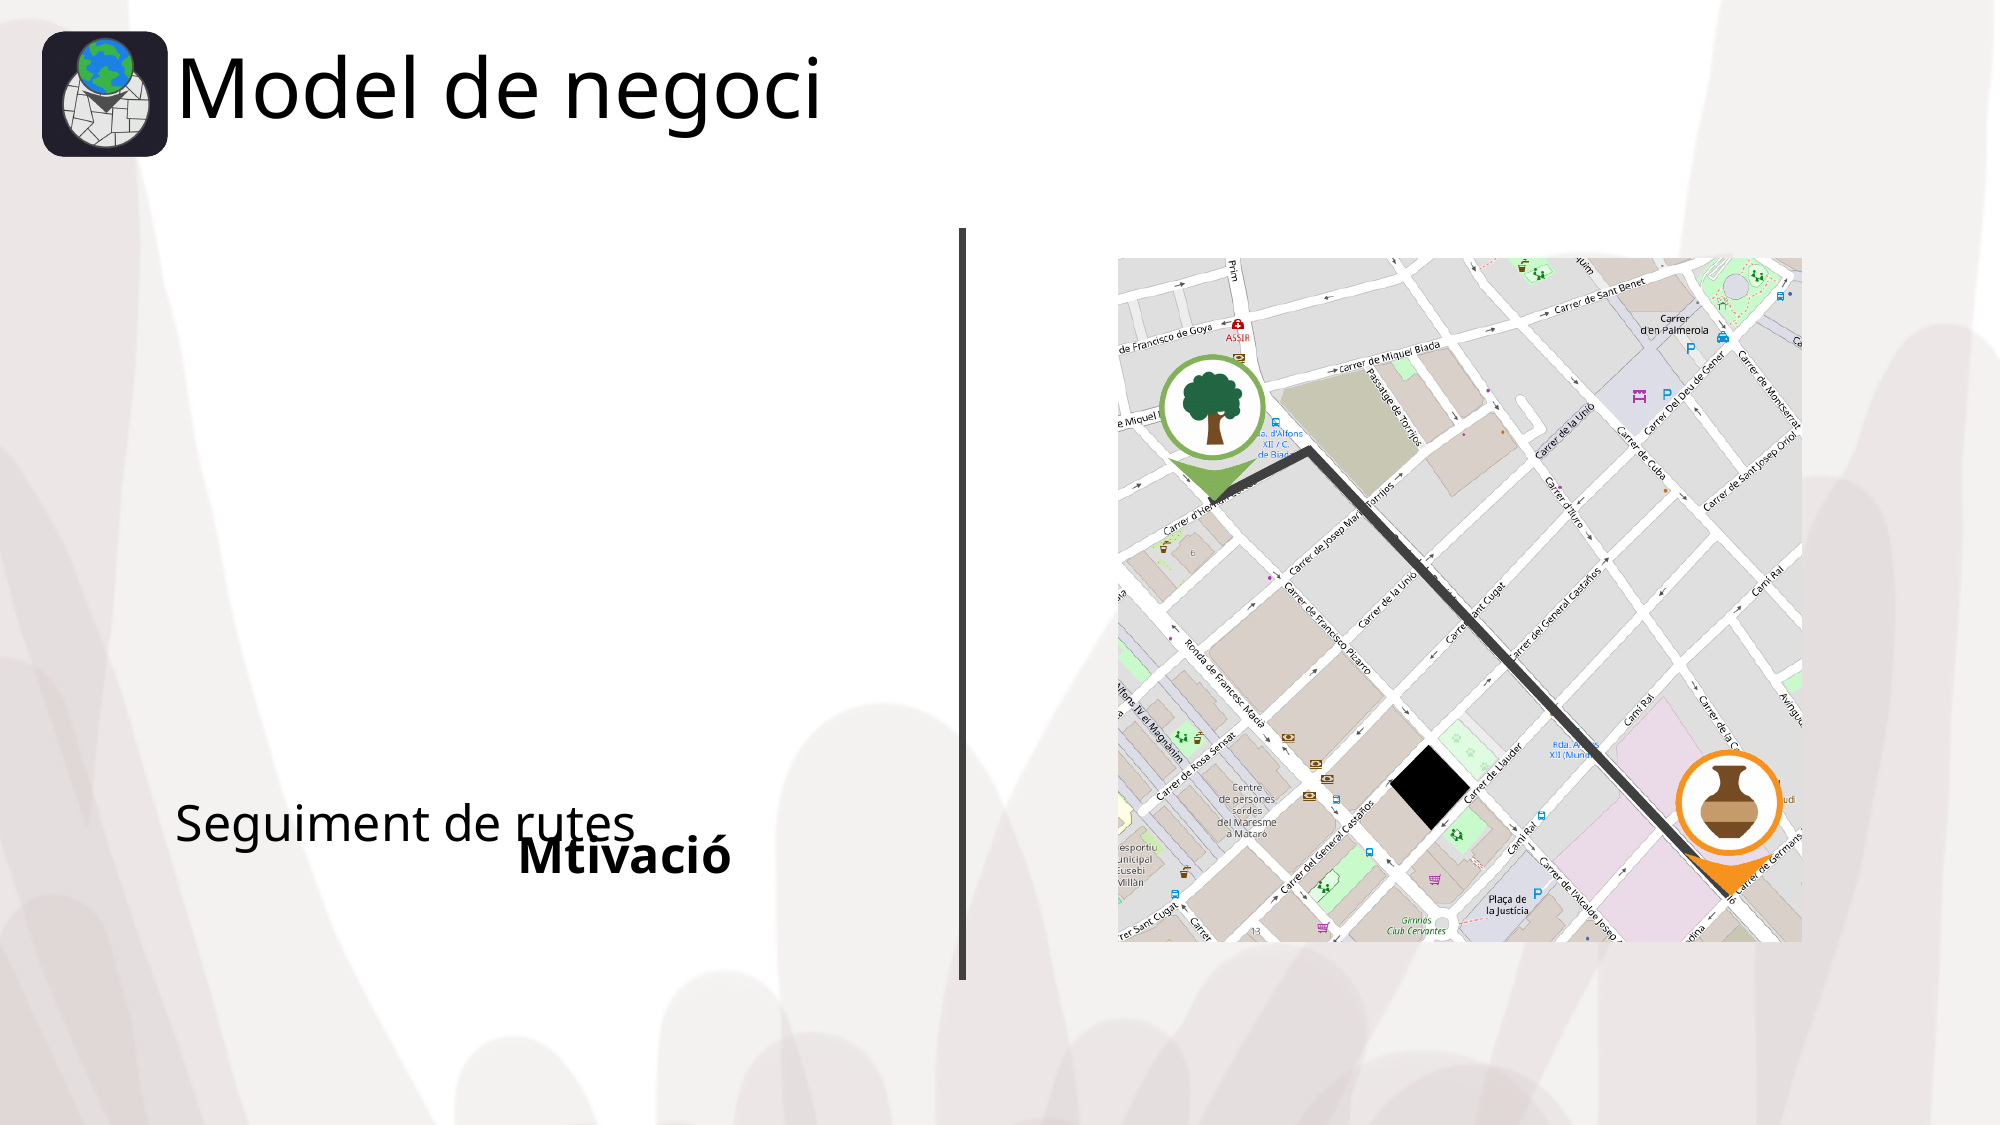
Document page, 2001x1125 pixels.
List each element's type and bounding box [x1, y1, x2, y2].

text_box [1306, 448, 1730, 896]
picture [0, 0, 2000, 1125]
text_box [1209, 449, 1311, 502]
